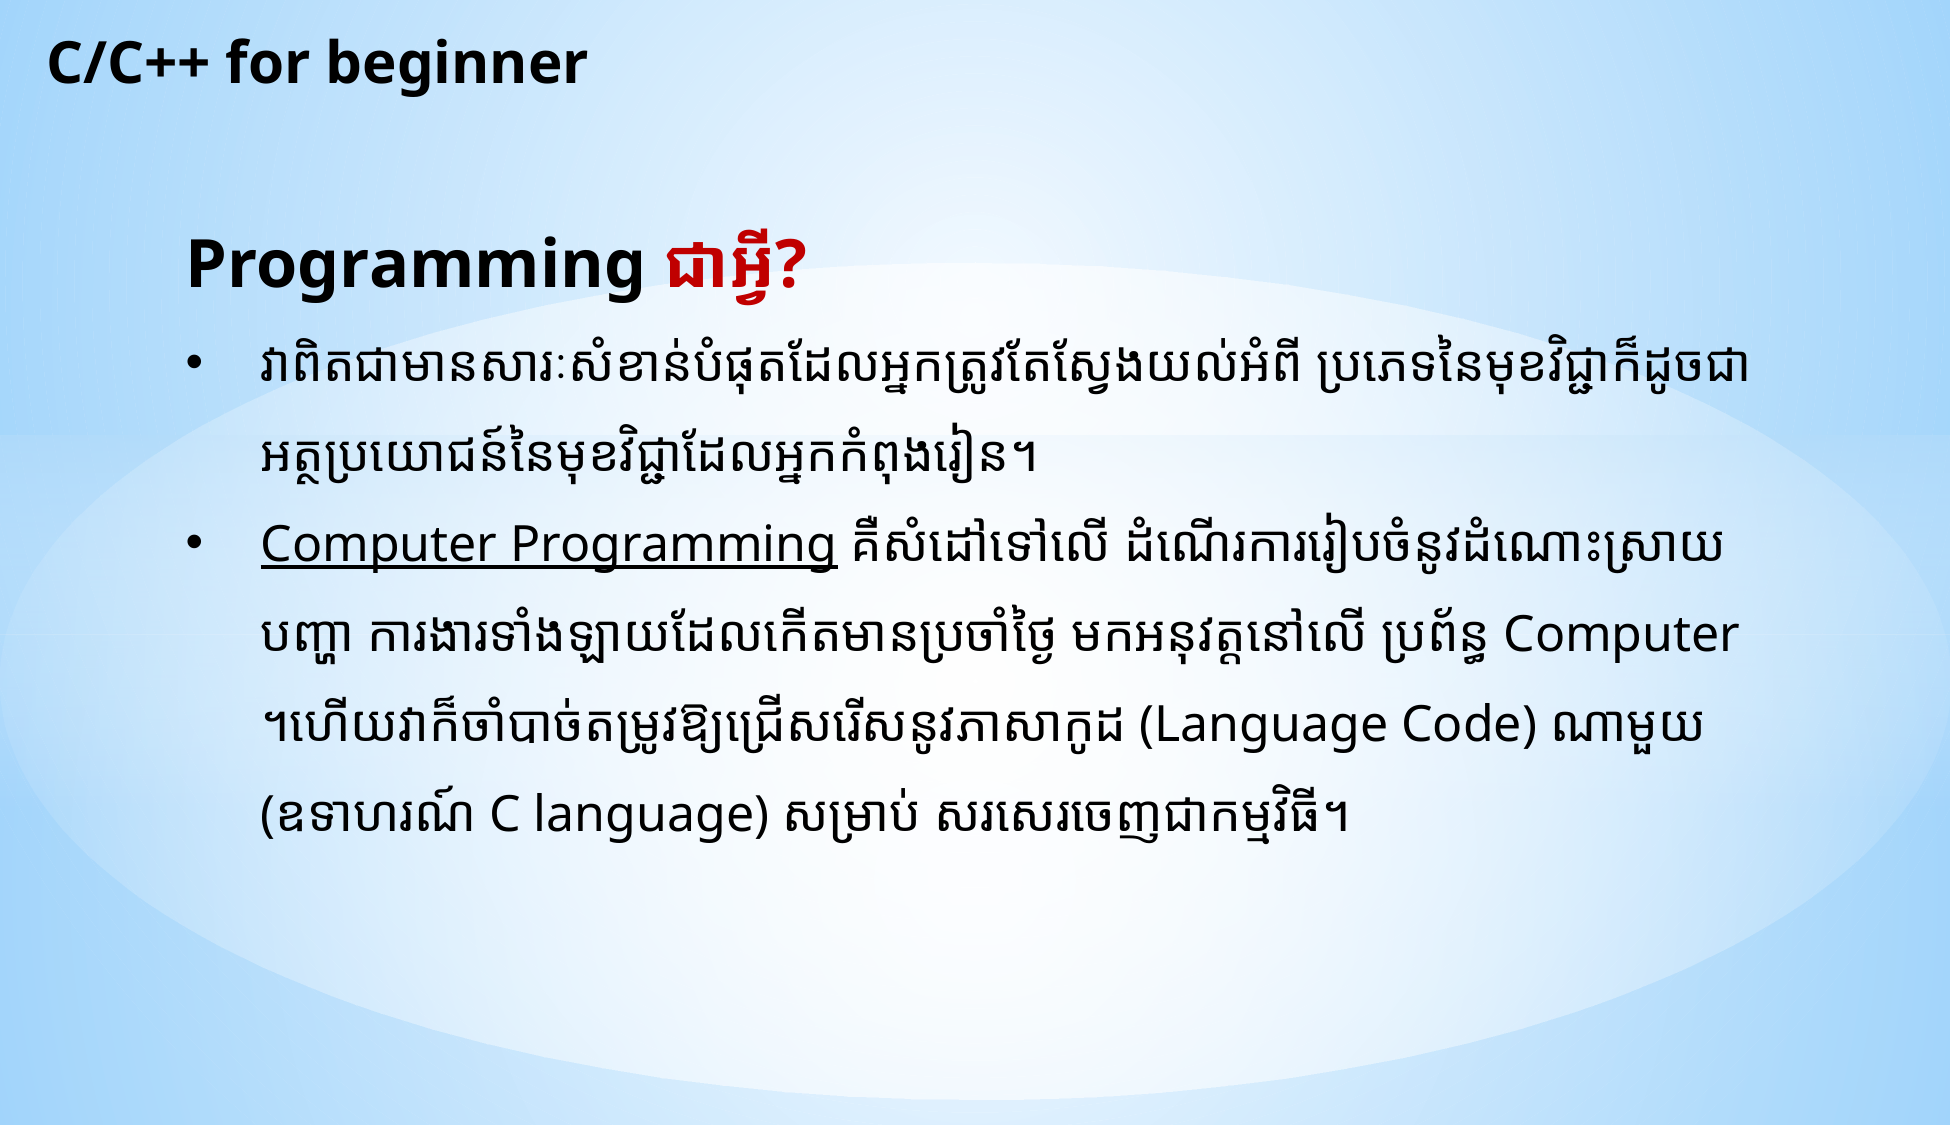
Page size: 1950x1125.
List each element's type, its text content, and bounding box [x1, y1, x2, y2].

text_box C/C++ for beginner [31, 17, 650, 103]
text_box Programming ជាអ្វី? វាពិតជាមានសារៈសំខាន់បំផុតដែលអ្នកត្រូវតែស្វែងយល់អំពី ប្រភេទនៃមុខវិជ្ជាក៏ដូចជា អត្ថប្រយោជន៍នៃមុខវិជ្ជាដែលអ្នកកំពុងរៀន។ Computer Programming គឺសំដៅទៅលើ ដំណើរការរៀបចំនូវដំណោះស្រាយបញ្ហា ការងារទាំងឡាយដែលកើតមានប្រចាំថ្ងៃ មកអនុវត្តនៅលើ ប្រព័ន្ធ Computer ។ហើយវាក៏ចាំបាច់តម្រូវឱ្យជ្រើសរើសនូវភាសាកូដ (Language Code) ណាមួយ​ (ឧទាហរណ៍ C language) សម្រាប់ សរសេរចេញជាកម្មវិធី។ [170, 173, 1784, 954]
